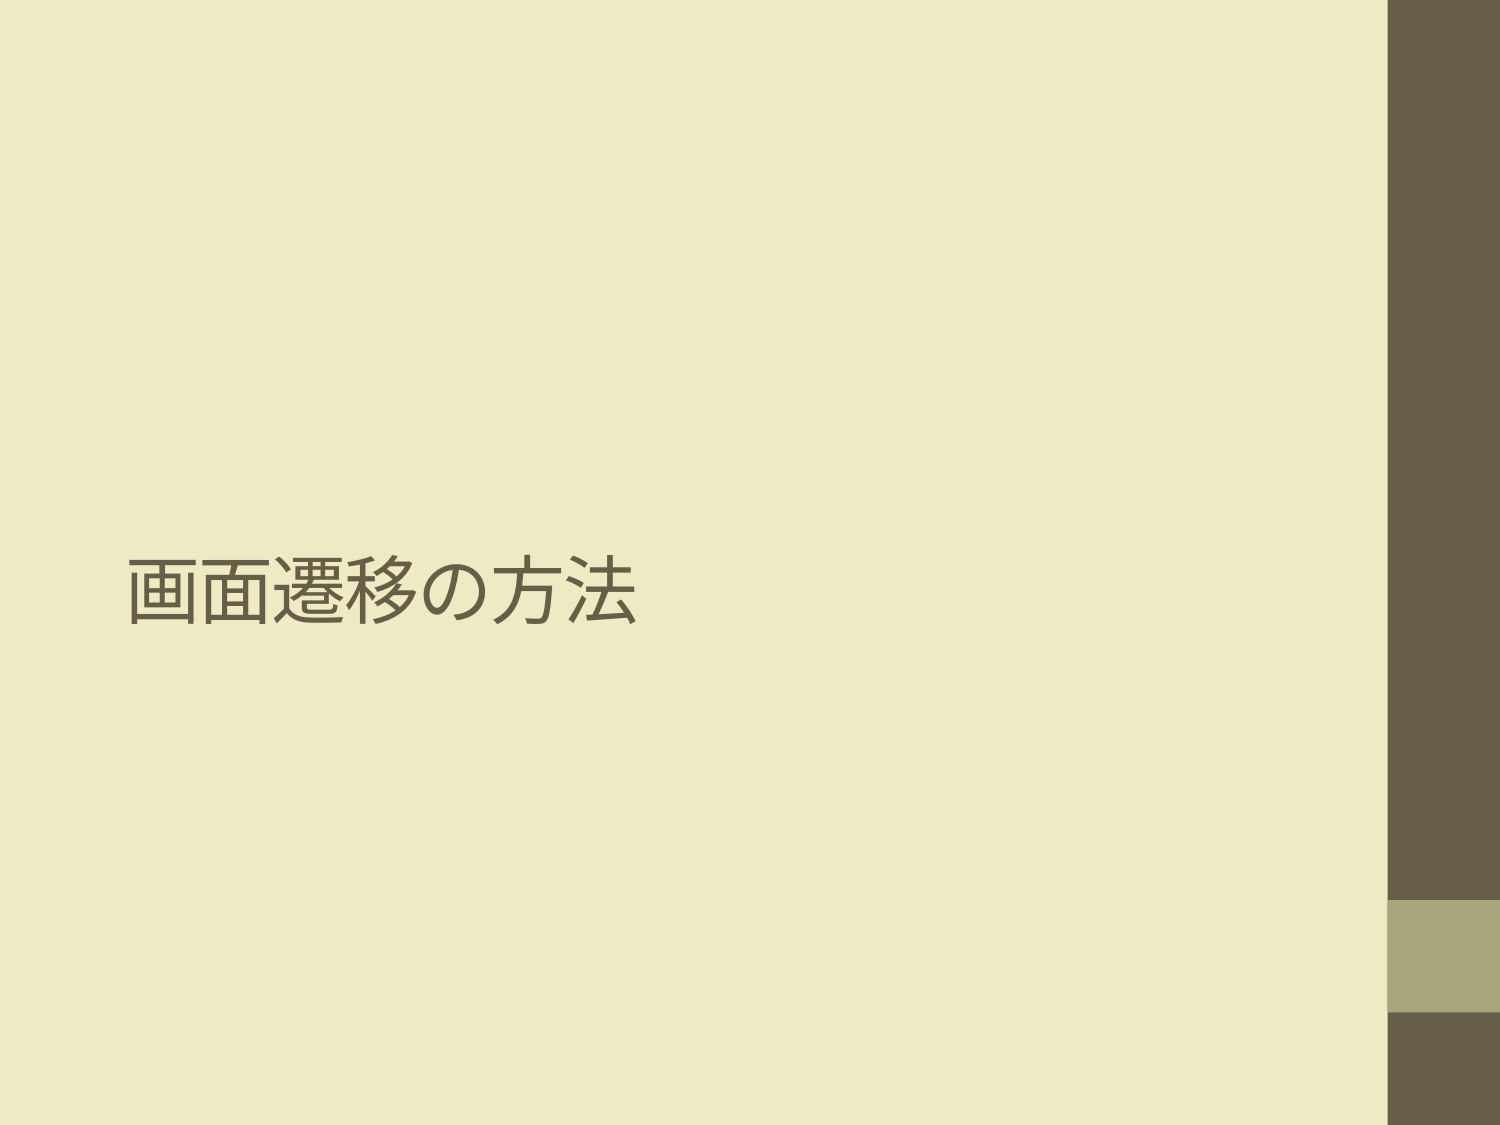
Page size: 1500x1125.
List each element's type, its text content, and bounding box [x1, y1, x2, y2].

title 画面遷移の方法 [110, 495, 1260, 683]
